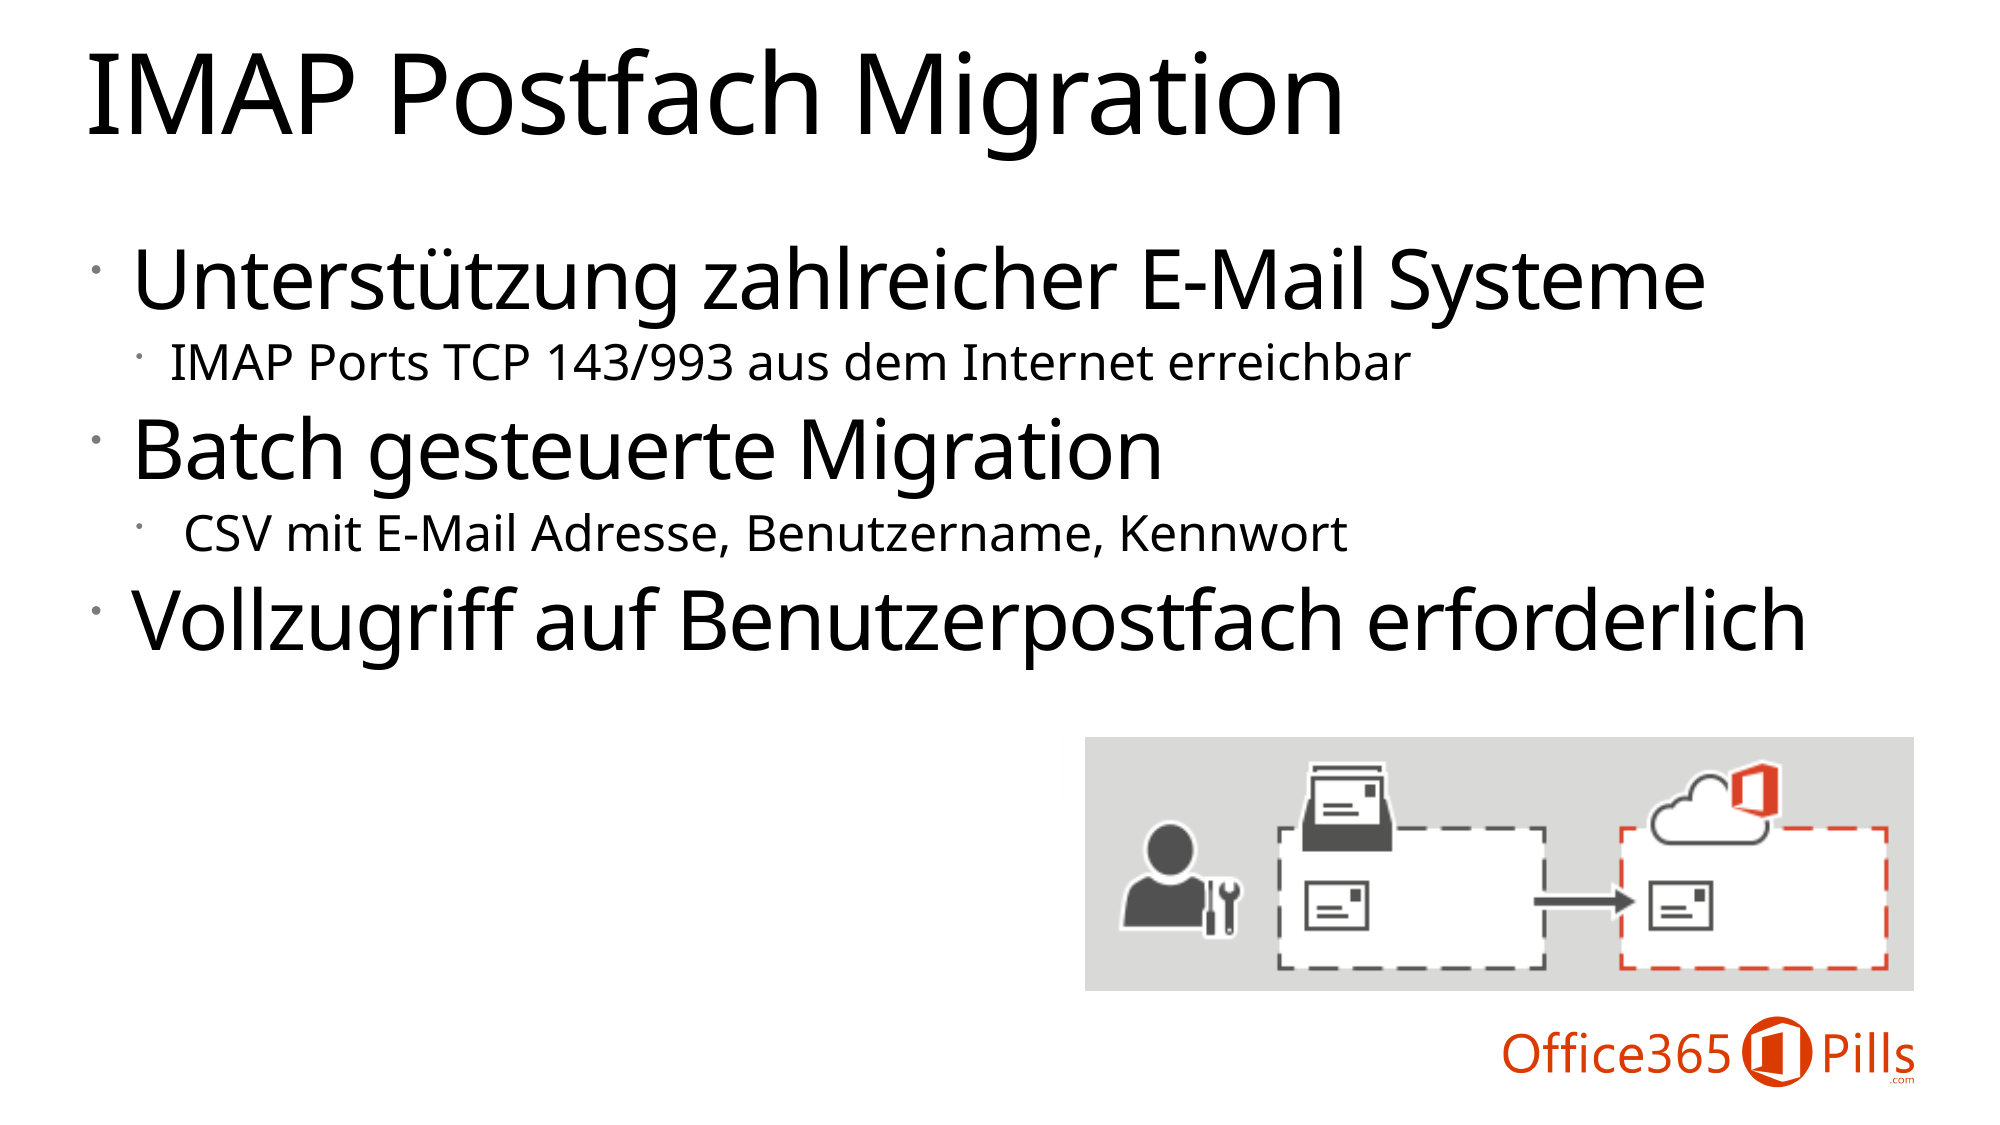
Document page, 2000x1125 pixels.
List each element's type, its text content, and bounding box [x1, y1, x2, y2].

picture [1084, 736, 1915, 992]
title IMAP Postfach Migration [85, 37, 1914, 161]
list Unterstützung zahlreicher E-Mail Systeme IMAP Ports TCP 143/993 aus dem Internet erreichbar Batch gesteuerte Migration CSV mit E-Mail Adresse, Benutzername, Kennwort Vollzugriff auf Benutzerpostfach erforderlich [85, 237, 1914, 771]
picture [1500, 1012, 1920, 1111]
